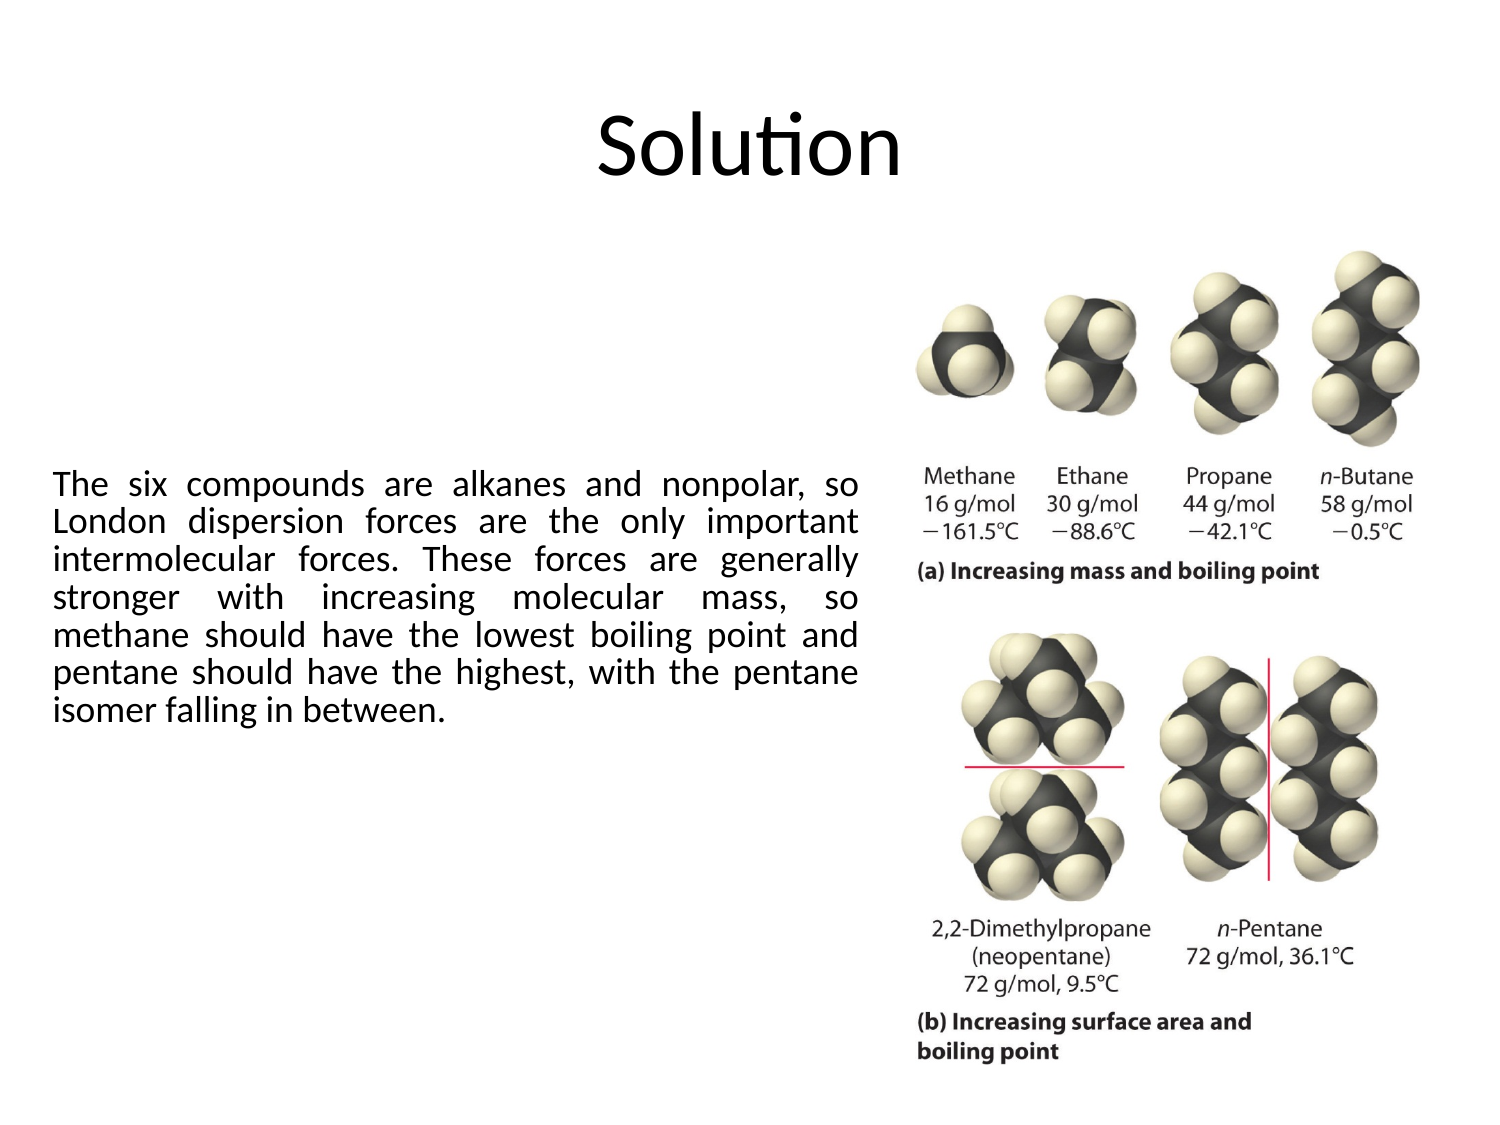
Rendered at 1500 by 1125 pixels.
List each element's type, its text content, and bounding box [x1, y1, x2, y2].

picture [915, 249, 1423, 1066]
table_header The six compounds are alkanes and nonpolar, so London dispersion forces are the only important intermolecular forces. These forces are generally stronger with increasing molecular mass, so methane should have the lowest boiling point and pentane should have the highest, with the pentane isomer falling in between. [38, 375, 875, 825]
title Solution [75, 45, 1425, 233]
